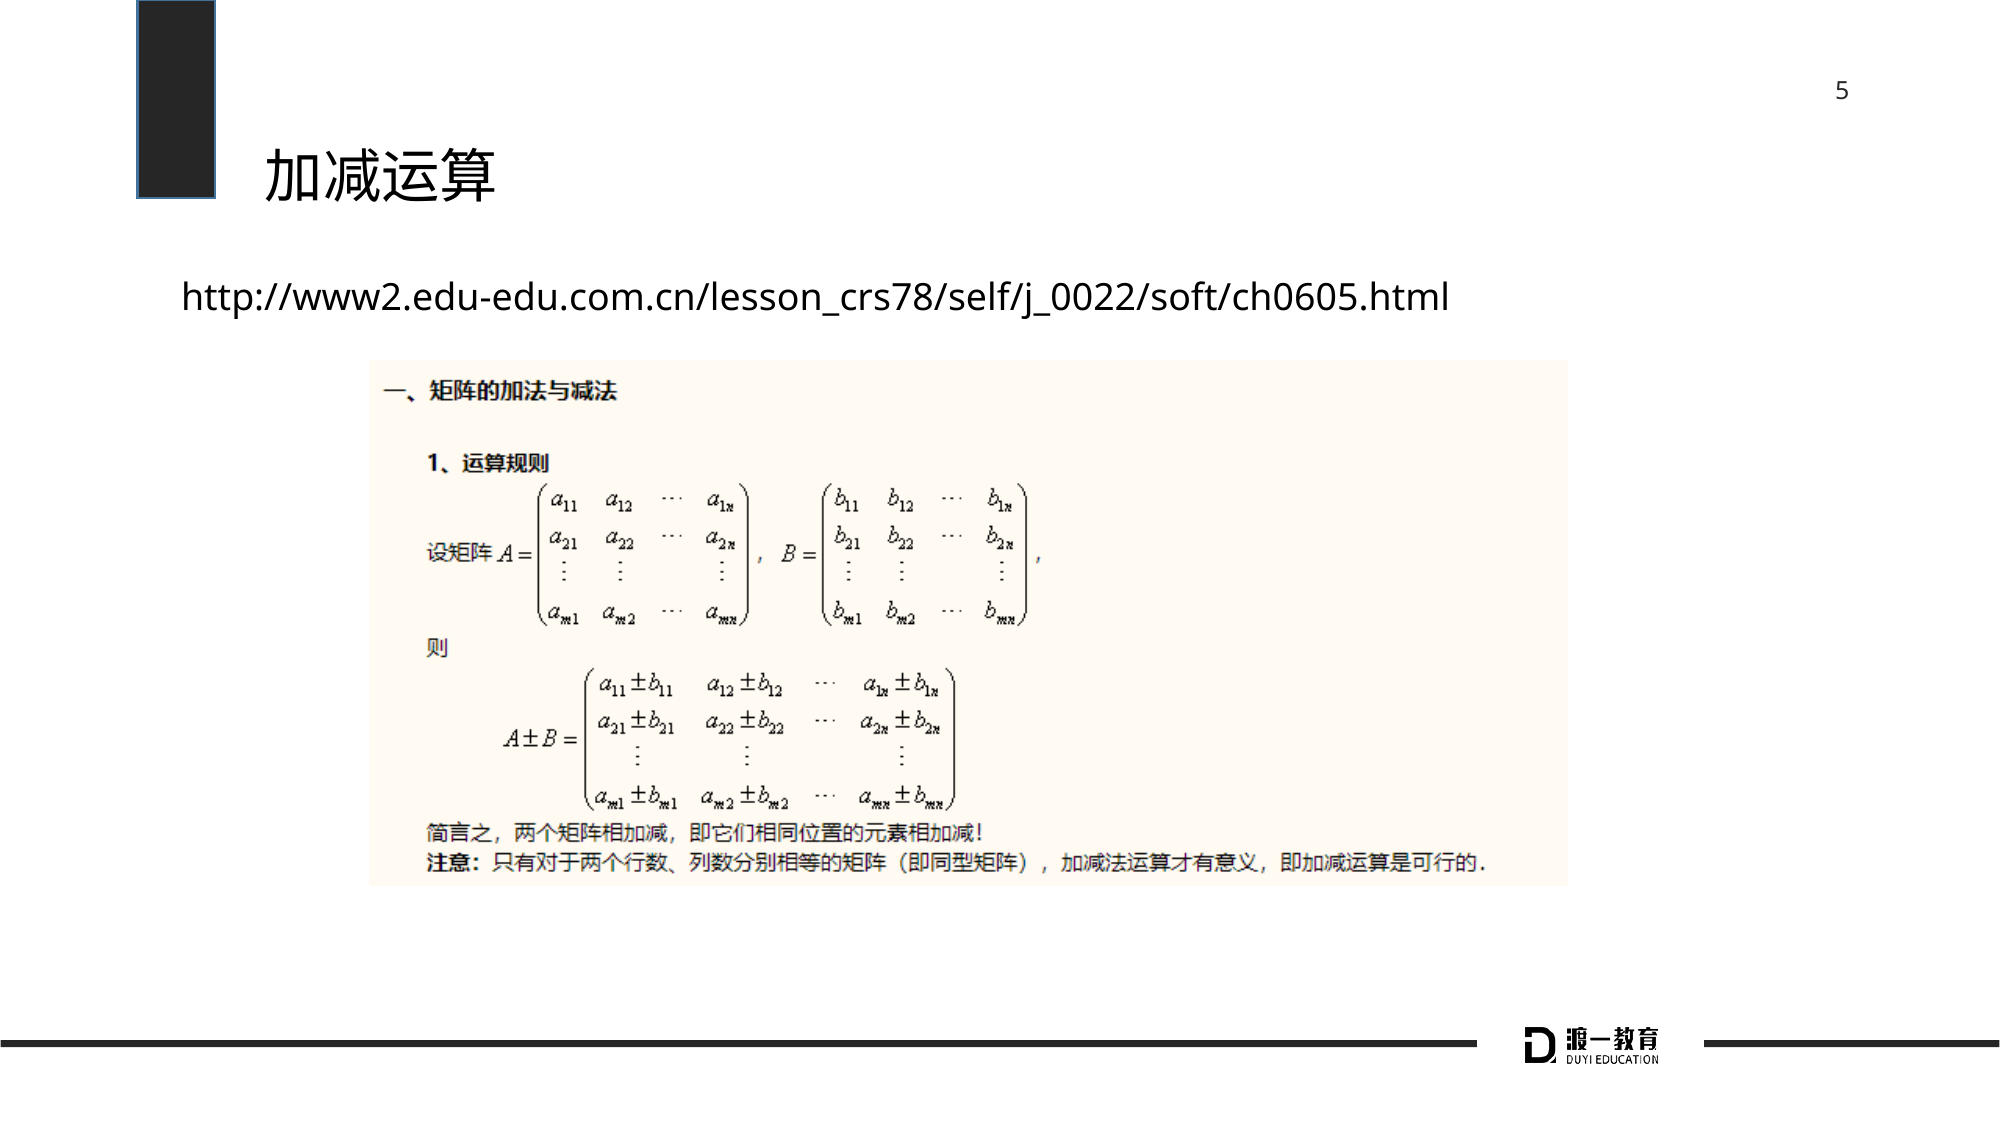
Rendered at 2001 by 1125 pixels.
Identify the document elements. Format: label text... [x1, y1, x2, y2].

text_box http://www2.edu-edu.com.cn/lesson_crs78/self/j_0022/soft/ch0605.html [166, 265, 1834, 326]
picture [1502, 1008, 1679, 1081]
picture [368, 360, 1568, 886]
title 加减运算 [249, 93, 1750, 218]
